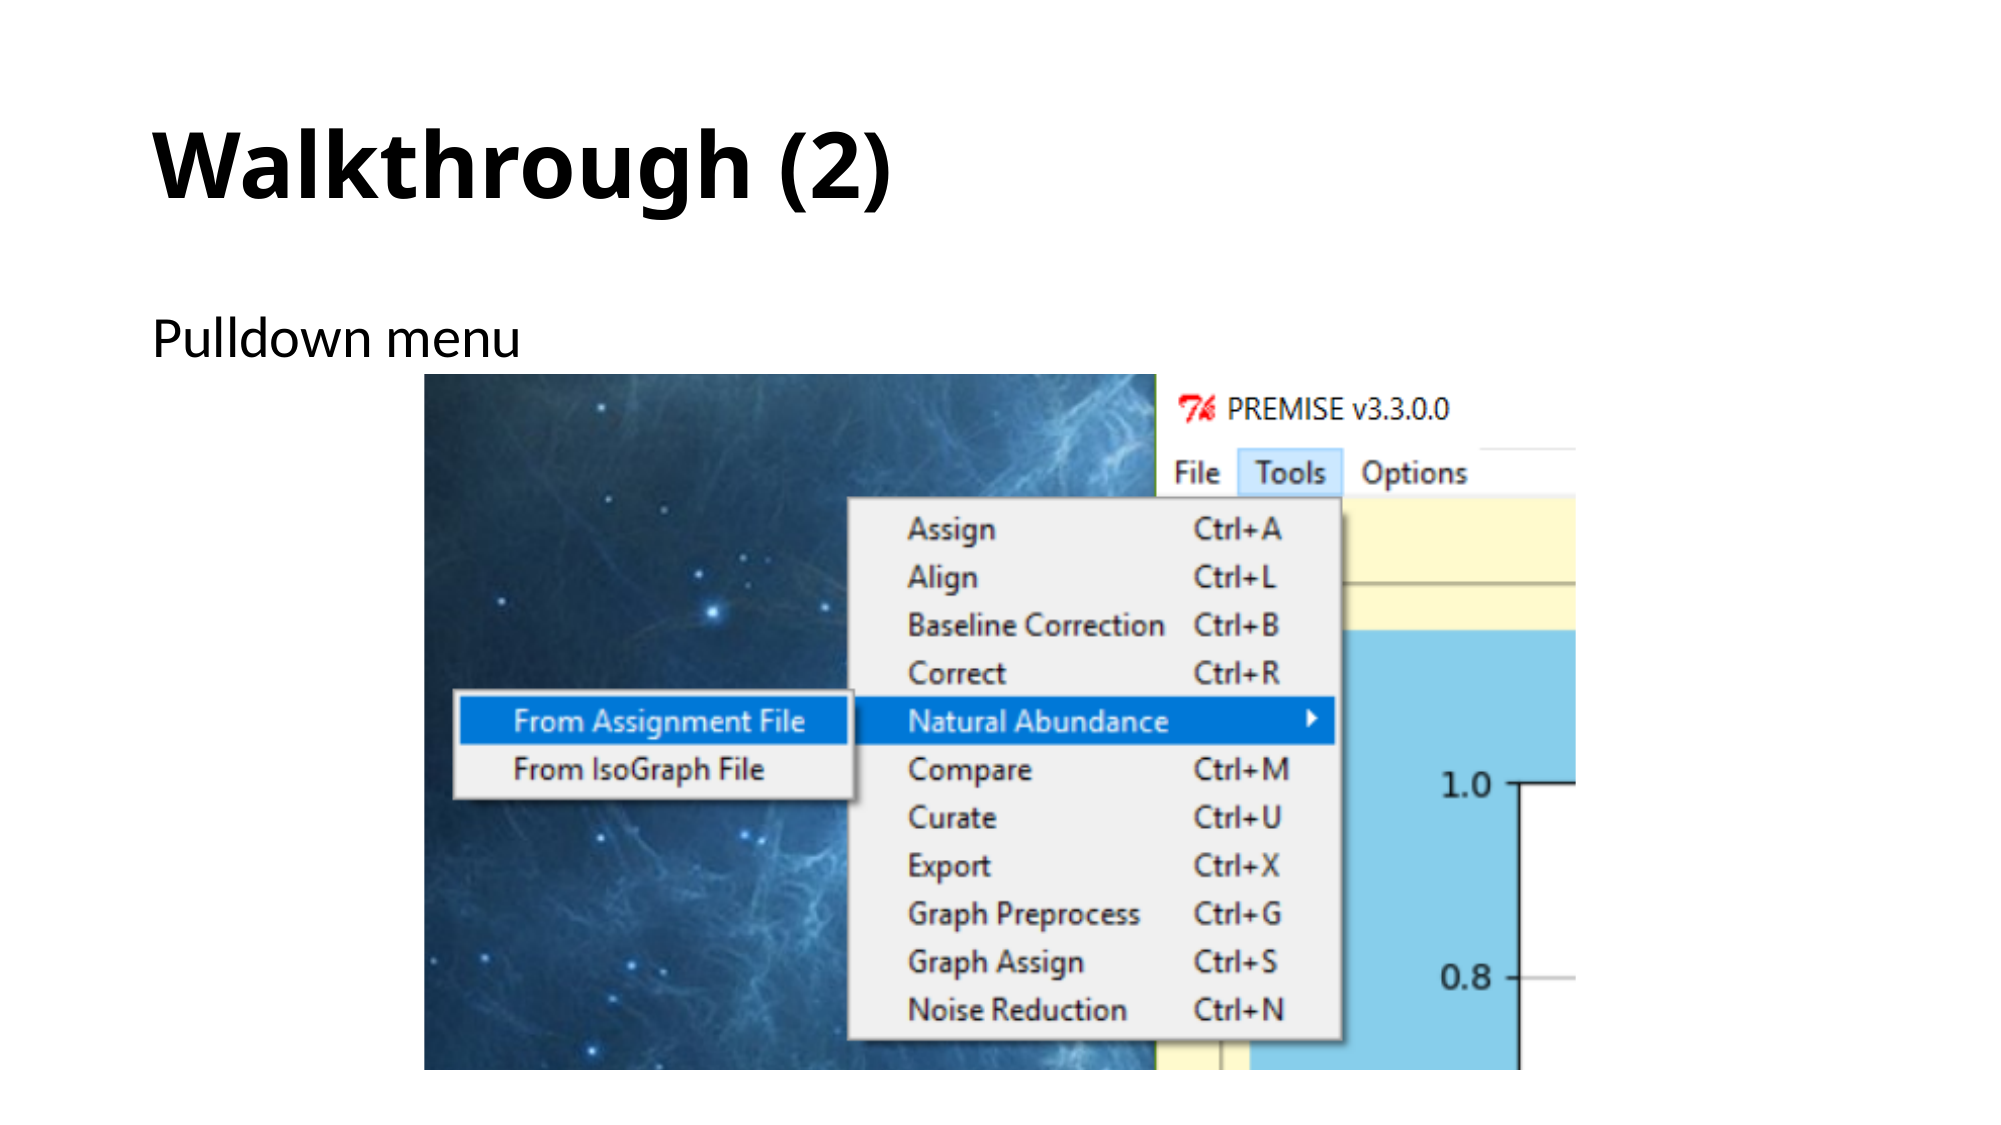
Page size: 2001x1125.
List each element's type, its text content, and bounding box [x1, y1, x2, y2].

title Walkthrough (2) [137, 59, 1863, 278]
list Pulldown menu [137, 299, 1863, 1014]
picture [424, 374, 1576, 1070]
